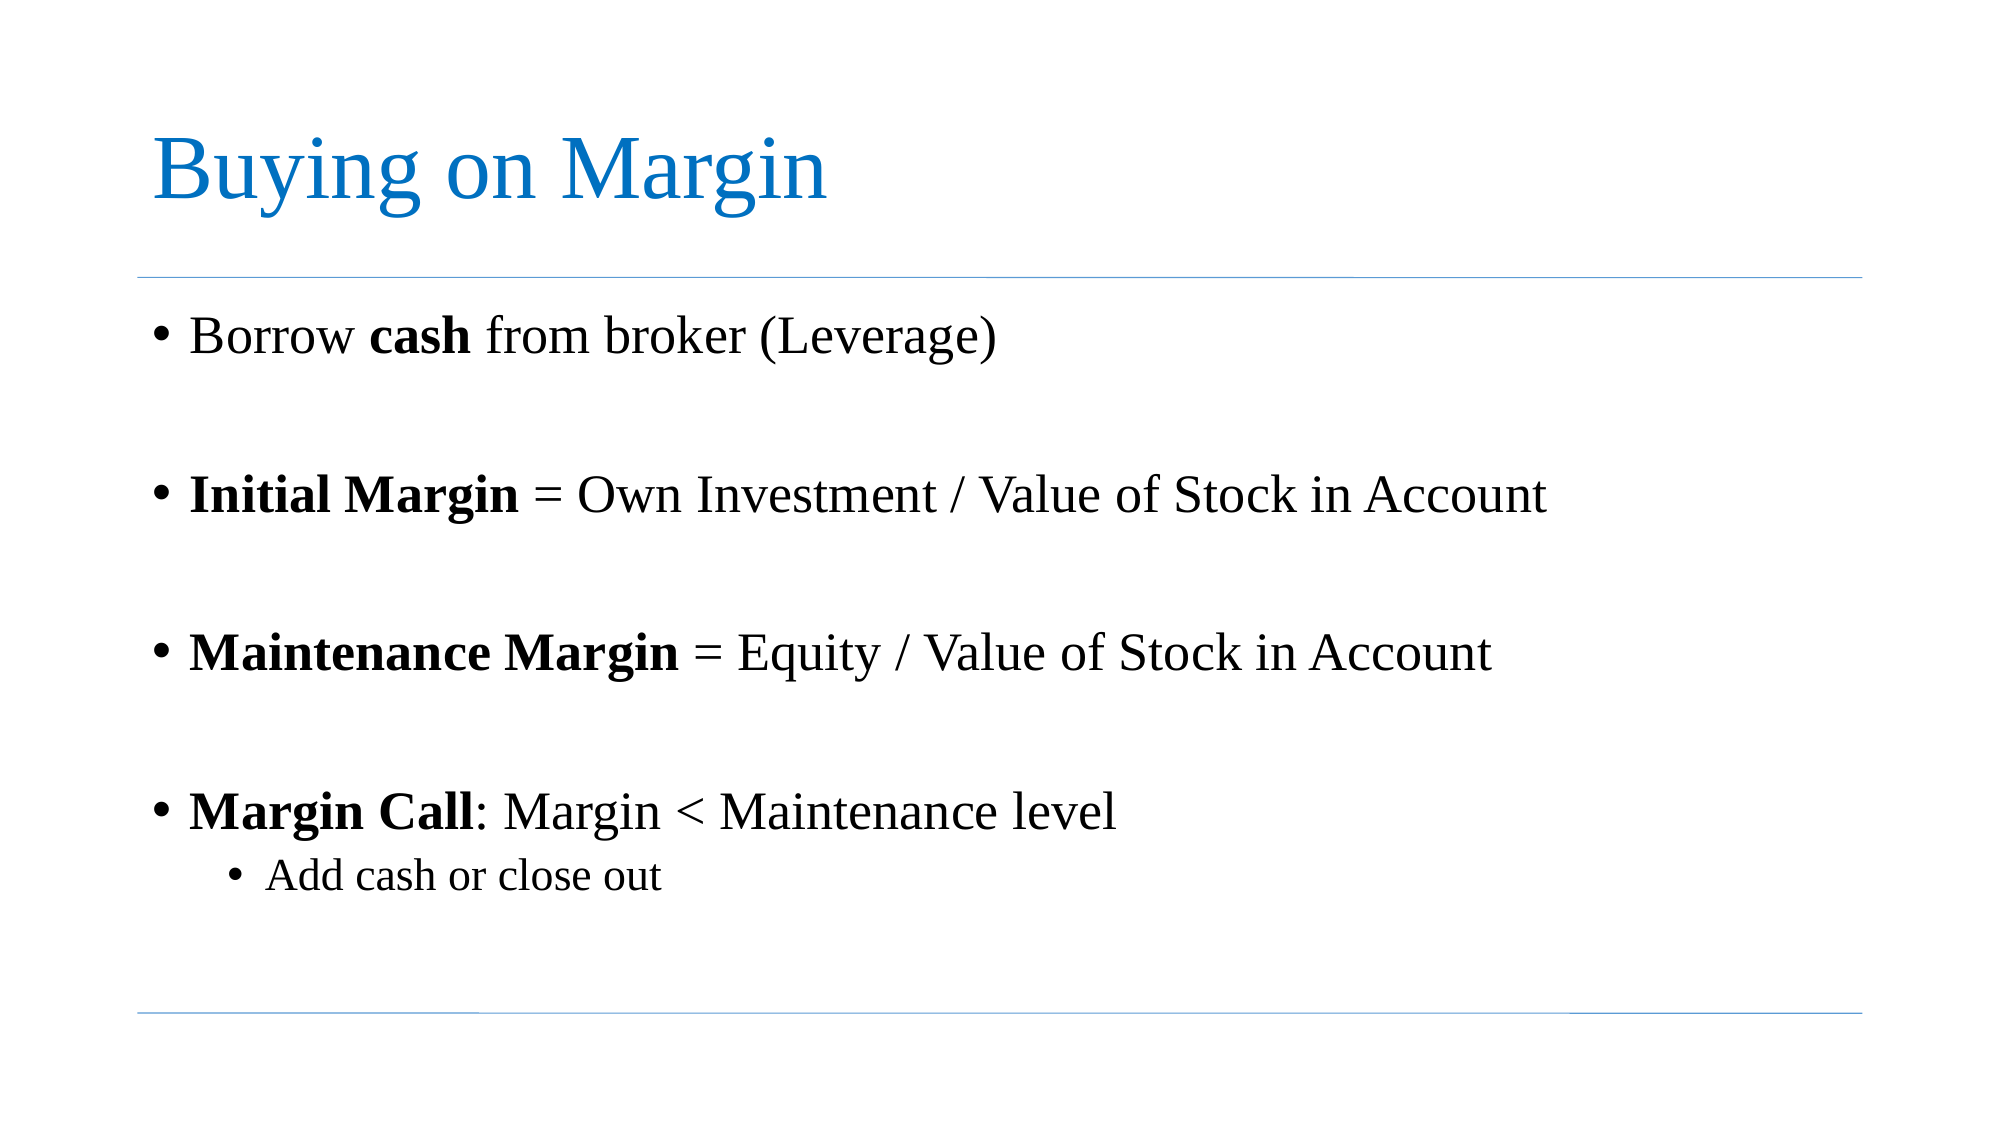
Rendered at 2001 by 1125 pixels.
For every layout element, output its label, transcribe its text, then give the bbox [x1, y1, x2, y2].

title Buying on Margin [137, 59, 1863, 278]
list Borrow cash from broker (Leverage) Initial Margin = Own Investment / Value of Stock in Account Maintenance Margin = Equity / Value of Stock in Account Margin Call: Margin < Maintenance level Add cash or close out [137, 299, 1863, 1014]
